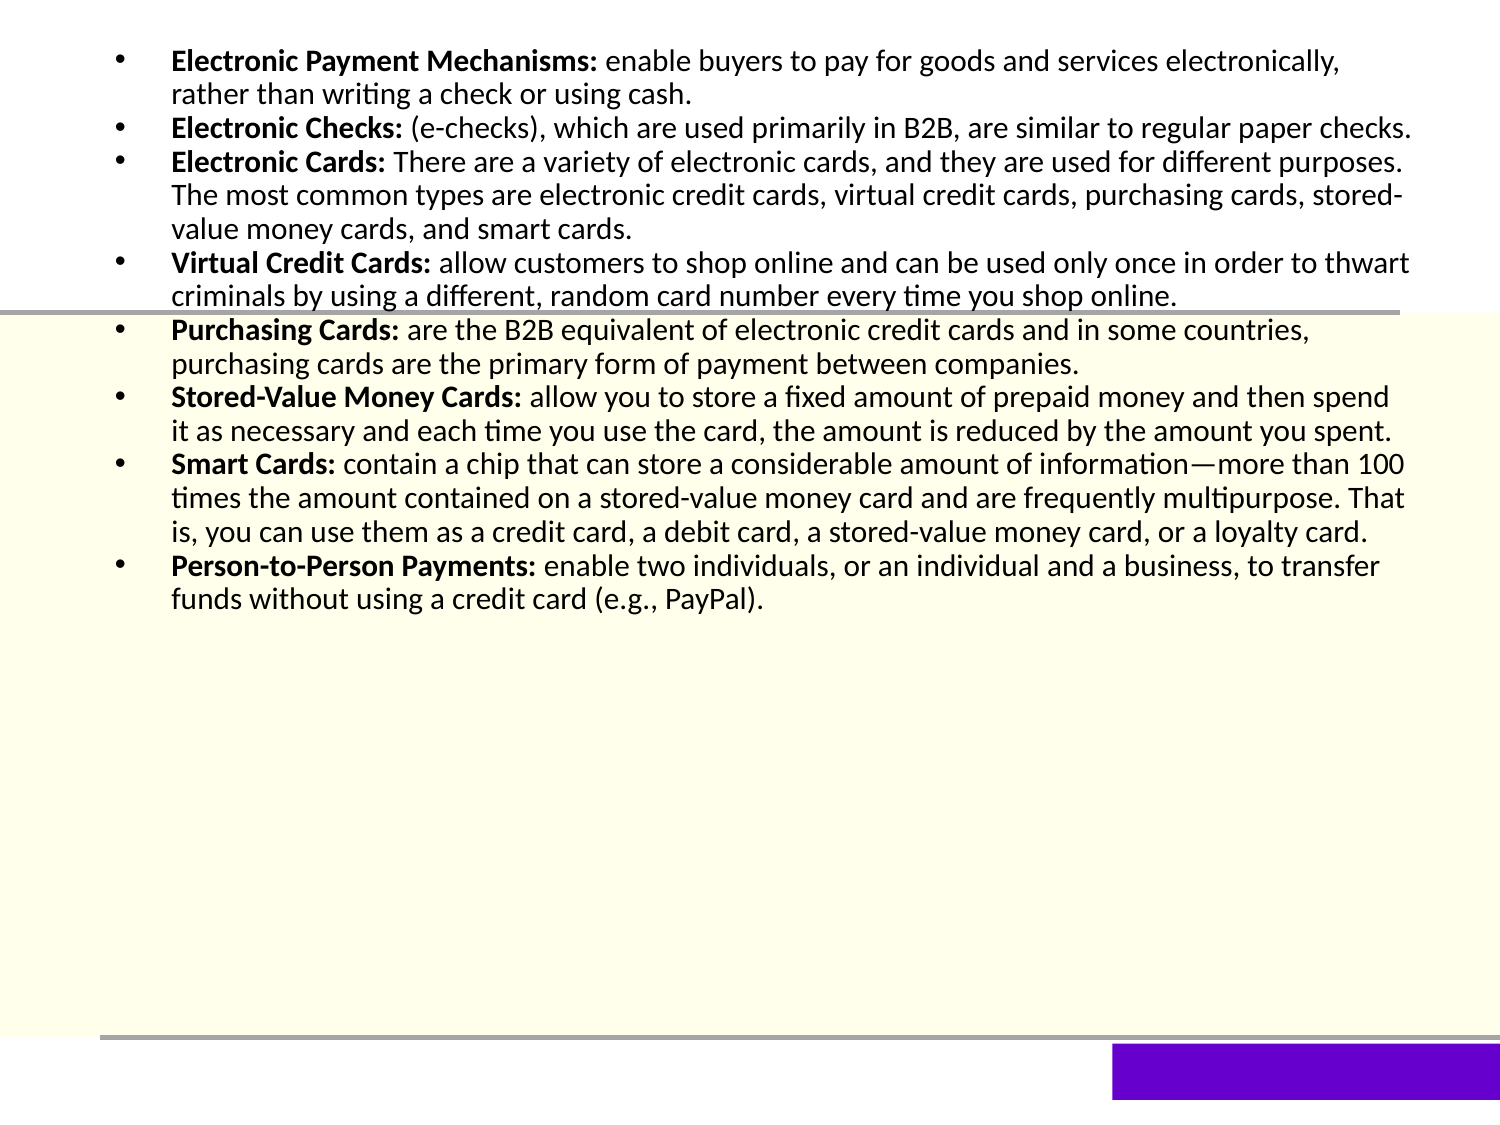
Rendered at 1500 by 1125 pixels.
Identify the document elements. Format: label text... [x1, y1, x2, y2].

list Electronic Payment Mechanisms: enable buyers to pay for goods and services electronically, rather than writing a check or using cash. Electronic Checks: (e-checks), which are used primarily in B2B, are similar to regular paper checks. Electronic Cards: There are a variety of electronic cards, and they are used for different purposes. The most common types are electronic credit cards, virtual credit cards, purchasing cards, stored-value money cards, and smart cards. Virtual Credit Cards: allow customers to shop online and can be used only once in order to thwart criminals by using a different, random card number every time you shop online. Purchasing Cards: are the B2B equivalent of electronic credit cards and in some countries, purchasing cards are the primary form of payment between companies. Stored-Value Money Cards: allow you to store a fixed amount of prepaid money and then spend it as necessary and each time you use the card, the amount is reduced by the amount you spent. Smart Cards: contain a chip that can store a considerable amount of information—more than 100 times the amount contained on a stored-value money card and are frequently multipurpose. That is, you can use them as a credit card, a debit card, a stored-value money card, or a loyalty card. Person-to-Person Payments: enable two individuals, or an individual and a business, to transfer funds without using a credit card (e.g., PayPal). [99, 36, 1431, 1025]
